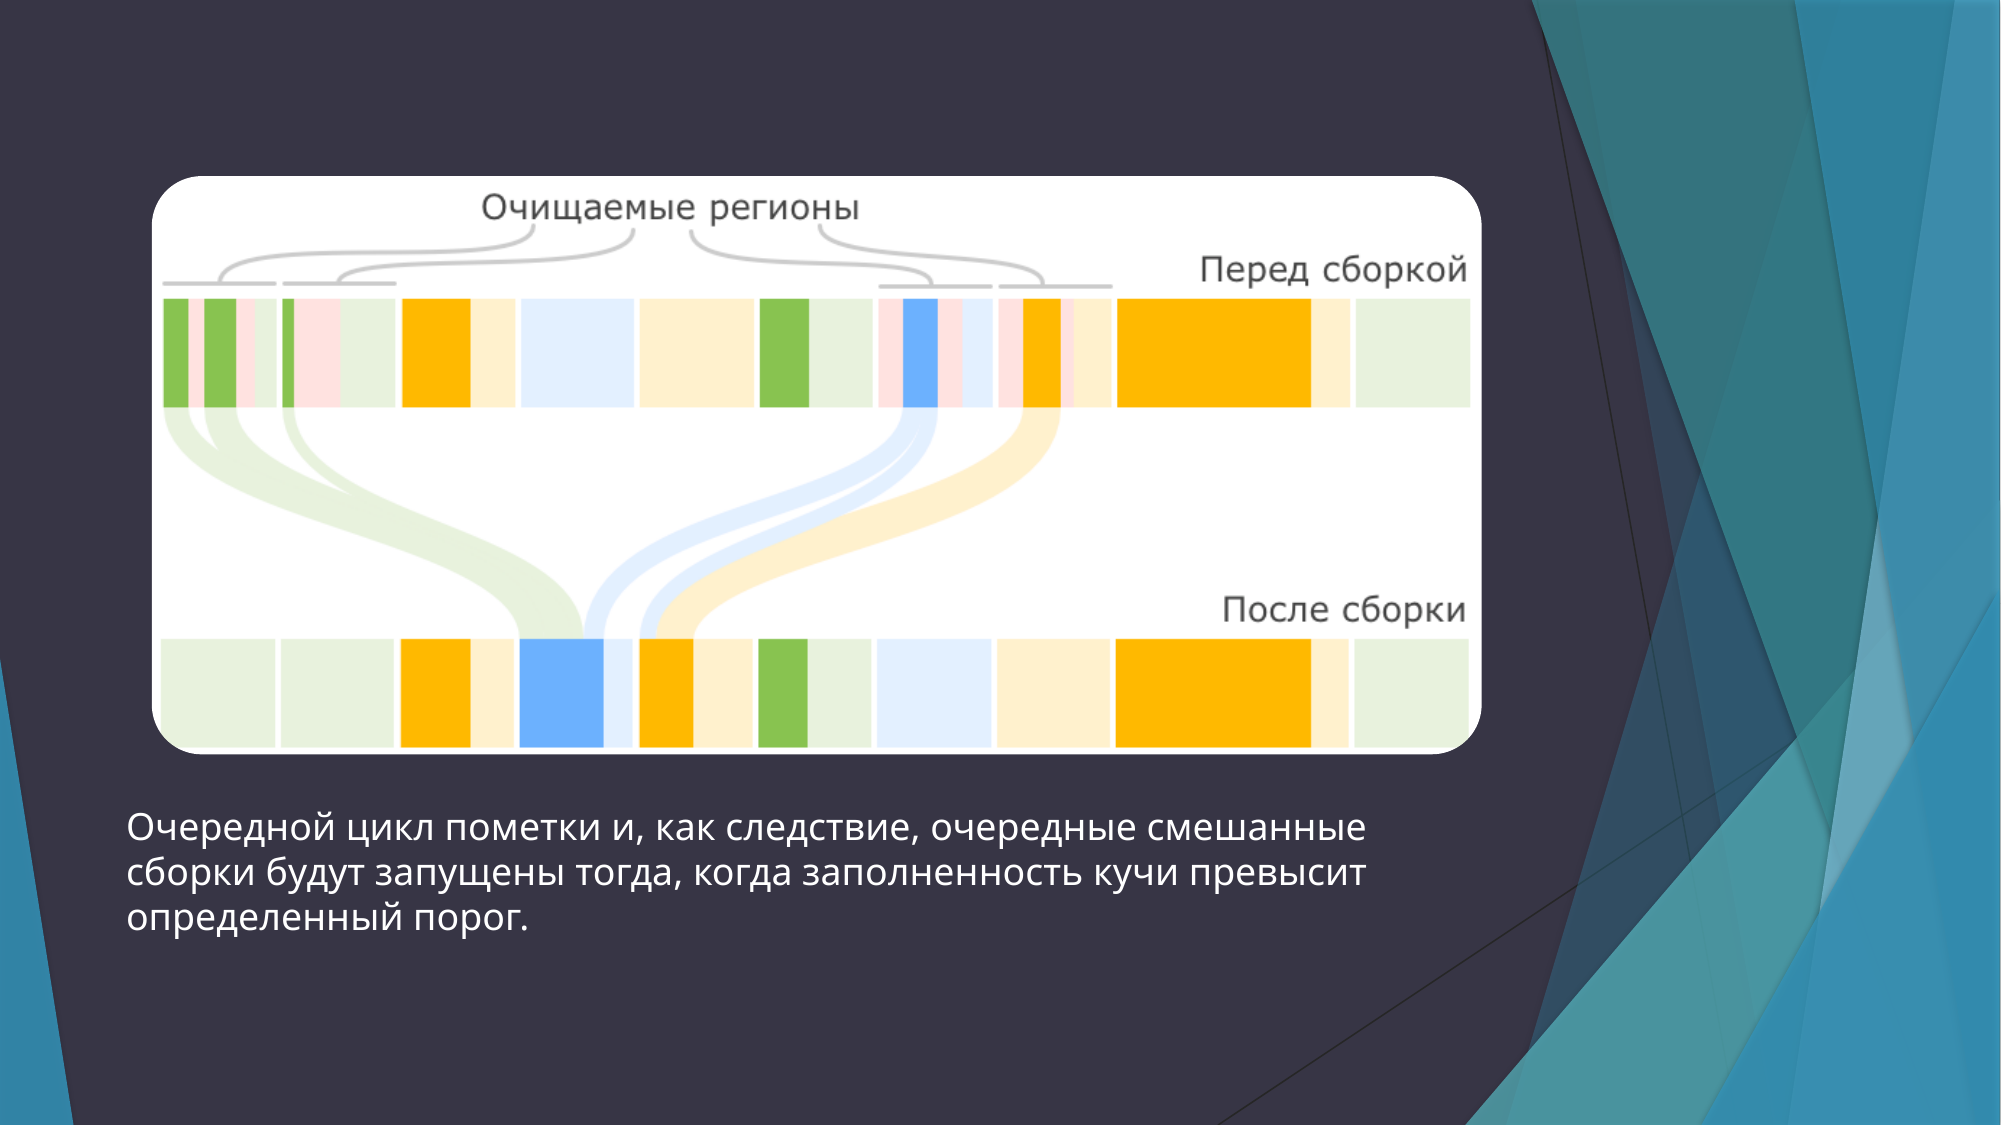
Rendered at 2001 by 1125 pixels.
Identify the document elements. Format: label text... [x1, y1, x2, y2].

list Очередной цикл пометки и, как следствие, очередные смешанные сборки будут запущены тогда, когда заполненность кучи превысит определенный порог. [111, 795, 1522, 991]
picture [151, 175, 1483, 755]
